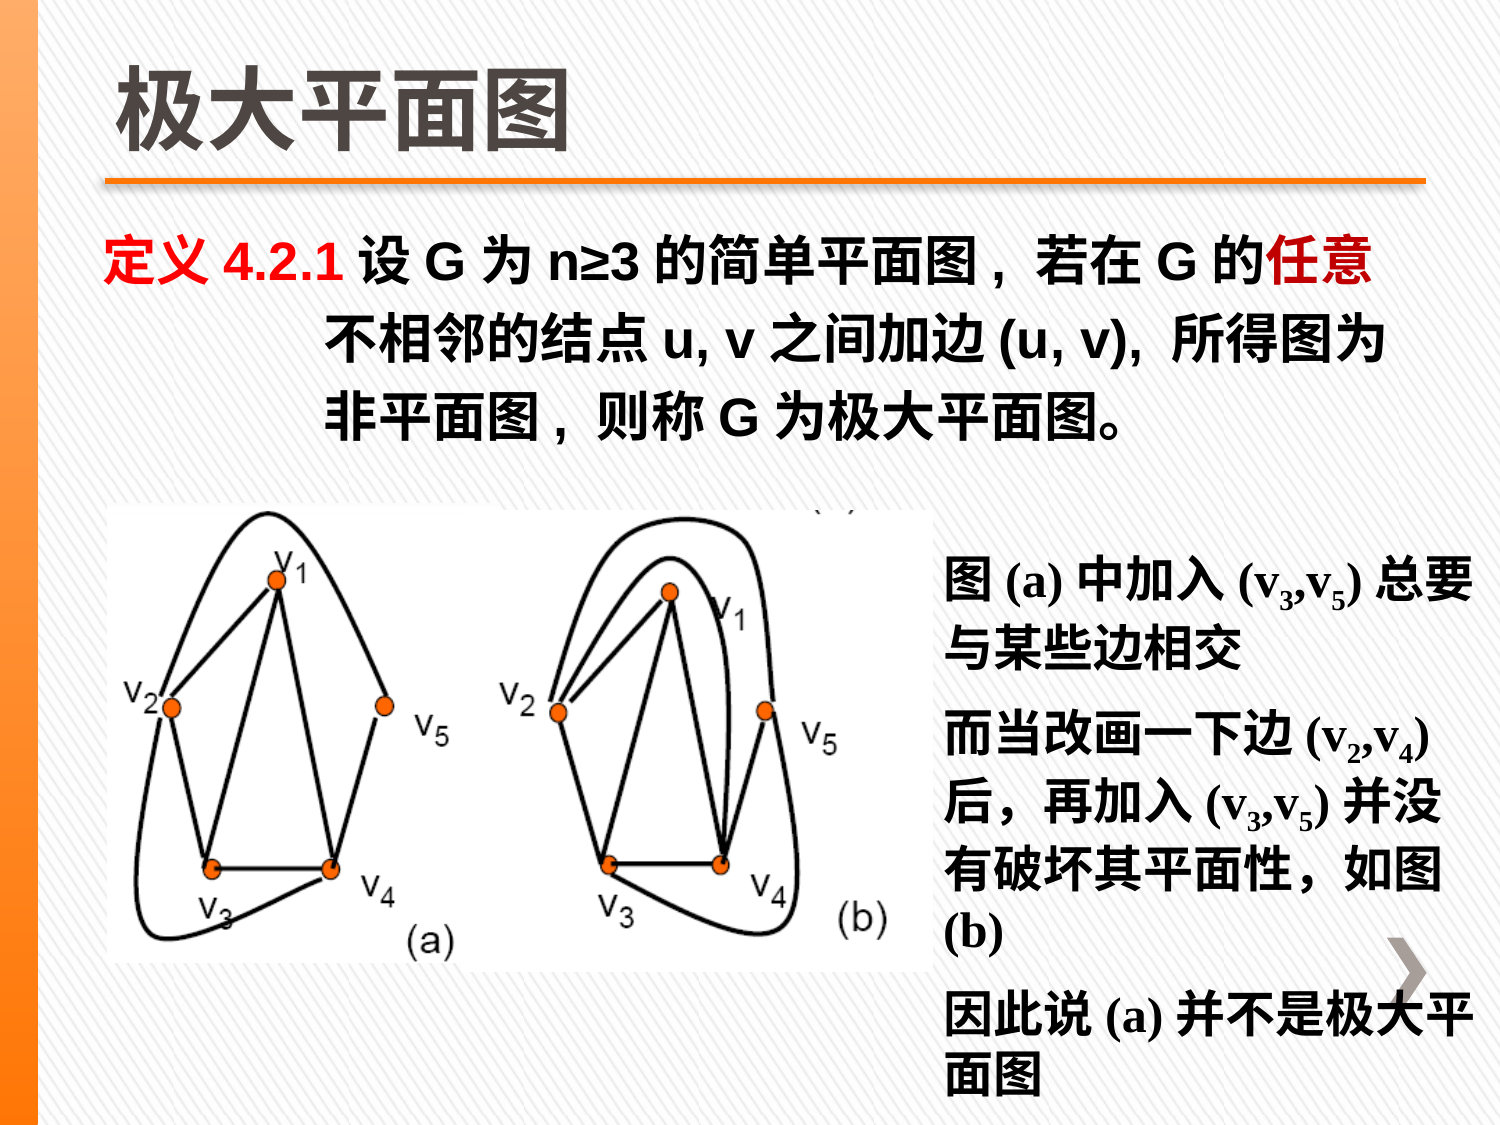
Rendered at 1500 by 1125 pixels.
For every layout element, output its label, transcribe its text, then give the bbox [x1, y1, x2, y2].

text_box 图(a)中加入(v3,v5)总要与某些边相交 而当改画一下边(v2,v4)后，再加入(v3,v5)并没有破坏其平面性，如图(b) 因此说(a)并不是极大平面图 [928, 540, 1500, 1125]
text_box 定义4.2.1设G为n≥3的简单平面图, 若在G的任意不相邻的结点u, v之间加边(u, v), 所得图为非平面图, 则称G为极大平面图。 [102, 213, 1415, 448]
title 极大平面图 [99, 0, 1422, 170]
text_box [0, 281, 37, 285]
picture [107, 503, 934, 972]
